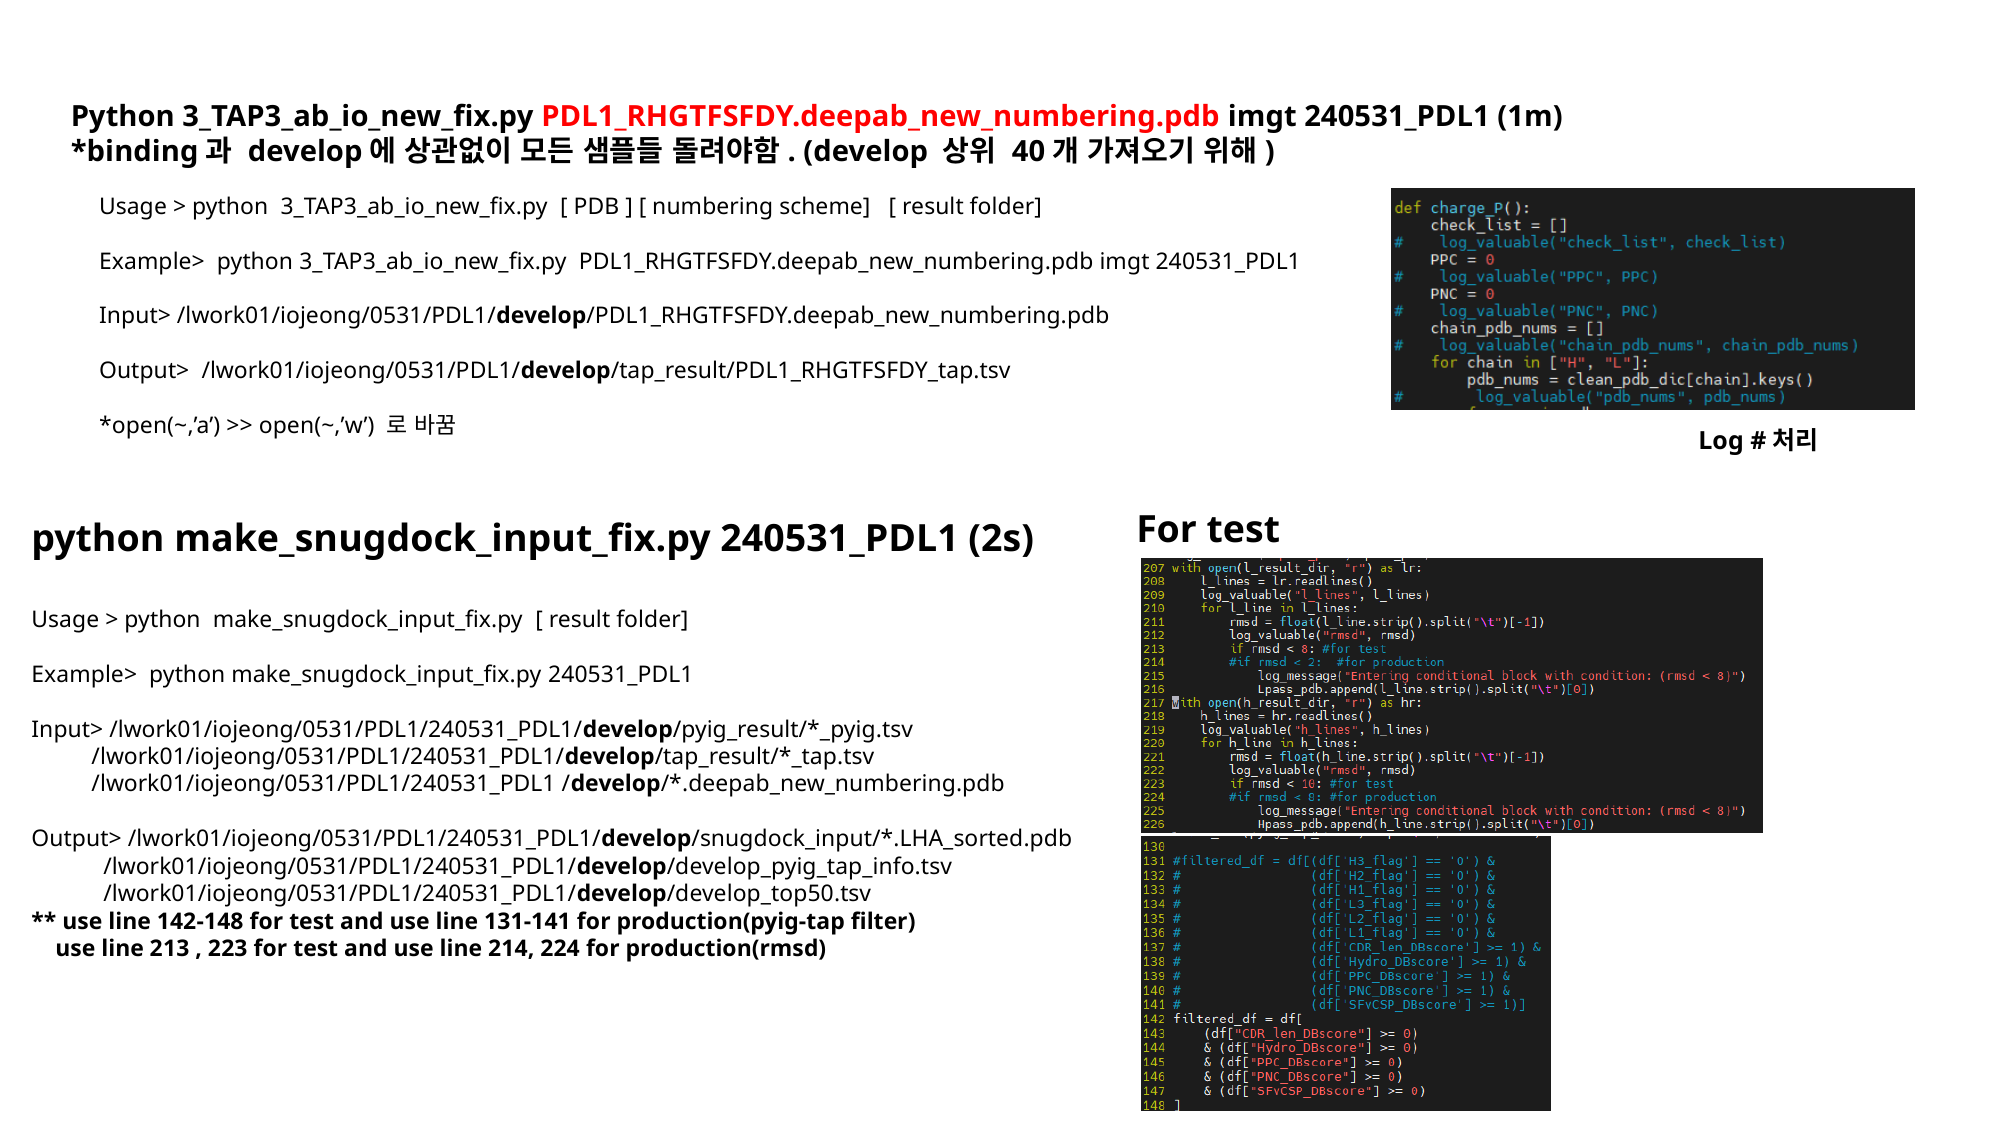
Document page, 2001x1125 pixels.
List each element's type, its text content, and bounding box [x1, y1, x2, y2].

text_box For test [1121, 497, 1870, 558]
picture [1391, 188, 1915, 410]
text_box python make_snugdock_input_fix.py 240531_PDL1 (2s) Usage > python make_snugdock_input_fix.py [ result folder] Example> python make_snugdock_input_fix.py 240531_PDL1 Input> /lwork01/iojeong/0531/PDL1/240531_PDL1/develop/pyig_result/*_pyig.tsv /lwork01/iojeong/0531/PDL1/240531_PDL1/develop/tap_result/*_tap.tsv /lwork01/iojeong/0531/PDL1/240531_PDL1 /develop/*.deepab_new_numbering.pdb Output> /lwork01/iojeong/0531/PDL1/240531_PDL1/develop/snugdock_input/*.LHA_sorted.pdb /lwork01/iojeong/0531/PDL1/240531_PDL1/develop/develop_pyig_tap_info.tsv /lwork01/iojeong/0531/PDL1/240531_PDL1/develop/develop_top50.tsv ** use line 142-148 for test and use line 131-141 for production(pyig-tap filter) use line 213 , 223 for test and use line 214, 224 for production(rmsd) [16, 506, 1921, 1104]
text_box Log #처리 [1683, 416, 1901, 462]
text_box Usage > python 3_TAP3_ab_io_new_fix.py [ PDB ] [ numbering scheme] [ result folder] Example> python 3_TAP3_ab_io_new_fix.py PDL1_RHGTFSFDY.deepab_new_numbering.pdb imgt 240531_PDL1 Input> /lwork01/iojeong/0531/PDL1/develop/PDL1_RHGTFSFDY.deepab_new_numbering.pdb Output> /lwork01/iojeong/0531/PDL1/develop/tap_result/PDL1_RHGTFSFDY_tap.tsv *open(~,’a’) >> open(~,’w’) 로 바꿈 [84, 183, 1779, 446]
picture [1141, 557, 1764, 833]
text_box Python 3_TAP3_ab_io_new_fix.py PDL1_RHGTFSFDY.deepab_new_numbering.pdb imgt 240531_PDL1 (1m) *binding과 develop에 상관없이 모든 샘플들 돌려야함. (develop 상위 40개 가져오기 위해) [56, 90, 1903, 175]
picture [1141, 835, 1551, 1111]
